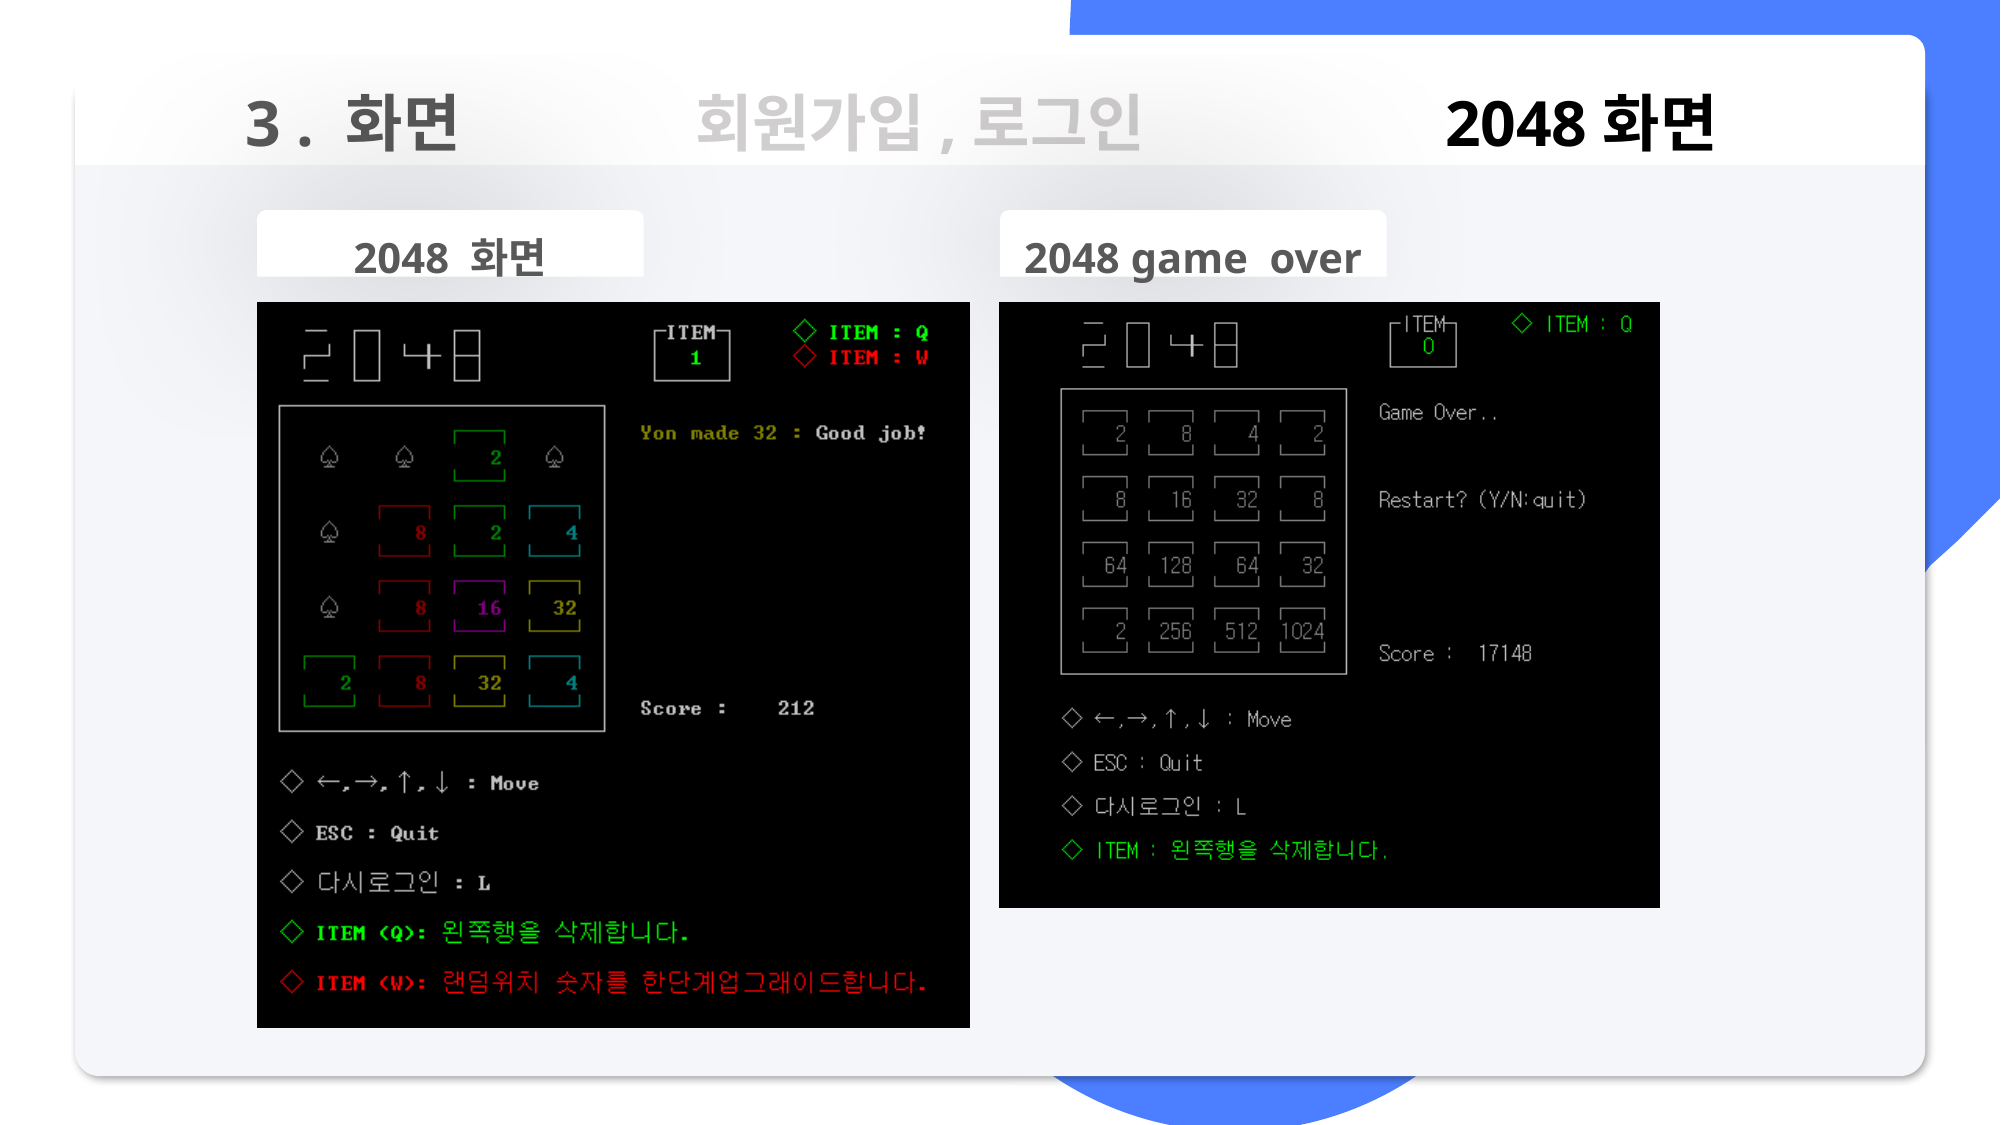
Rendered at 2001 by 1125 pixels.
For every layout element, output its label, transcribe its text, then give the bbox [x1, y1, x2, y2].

text_box [73, 166, 1927, 1078]
text_box [1068, 0, 2000, 563]
text_box 2048 game over [998, 209, 1388, 278]
text_box 3 . 화면 회원가입,로그인 2048화면 [73, 33, 1927, 166]
text_box 2048 화면 [255, 209, 645, 278]
text_box [1066, 1086, 1403, 1125]
picture [257, 302, 970, 1028]
picture [999, 302, 1660, 908]
